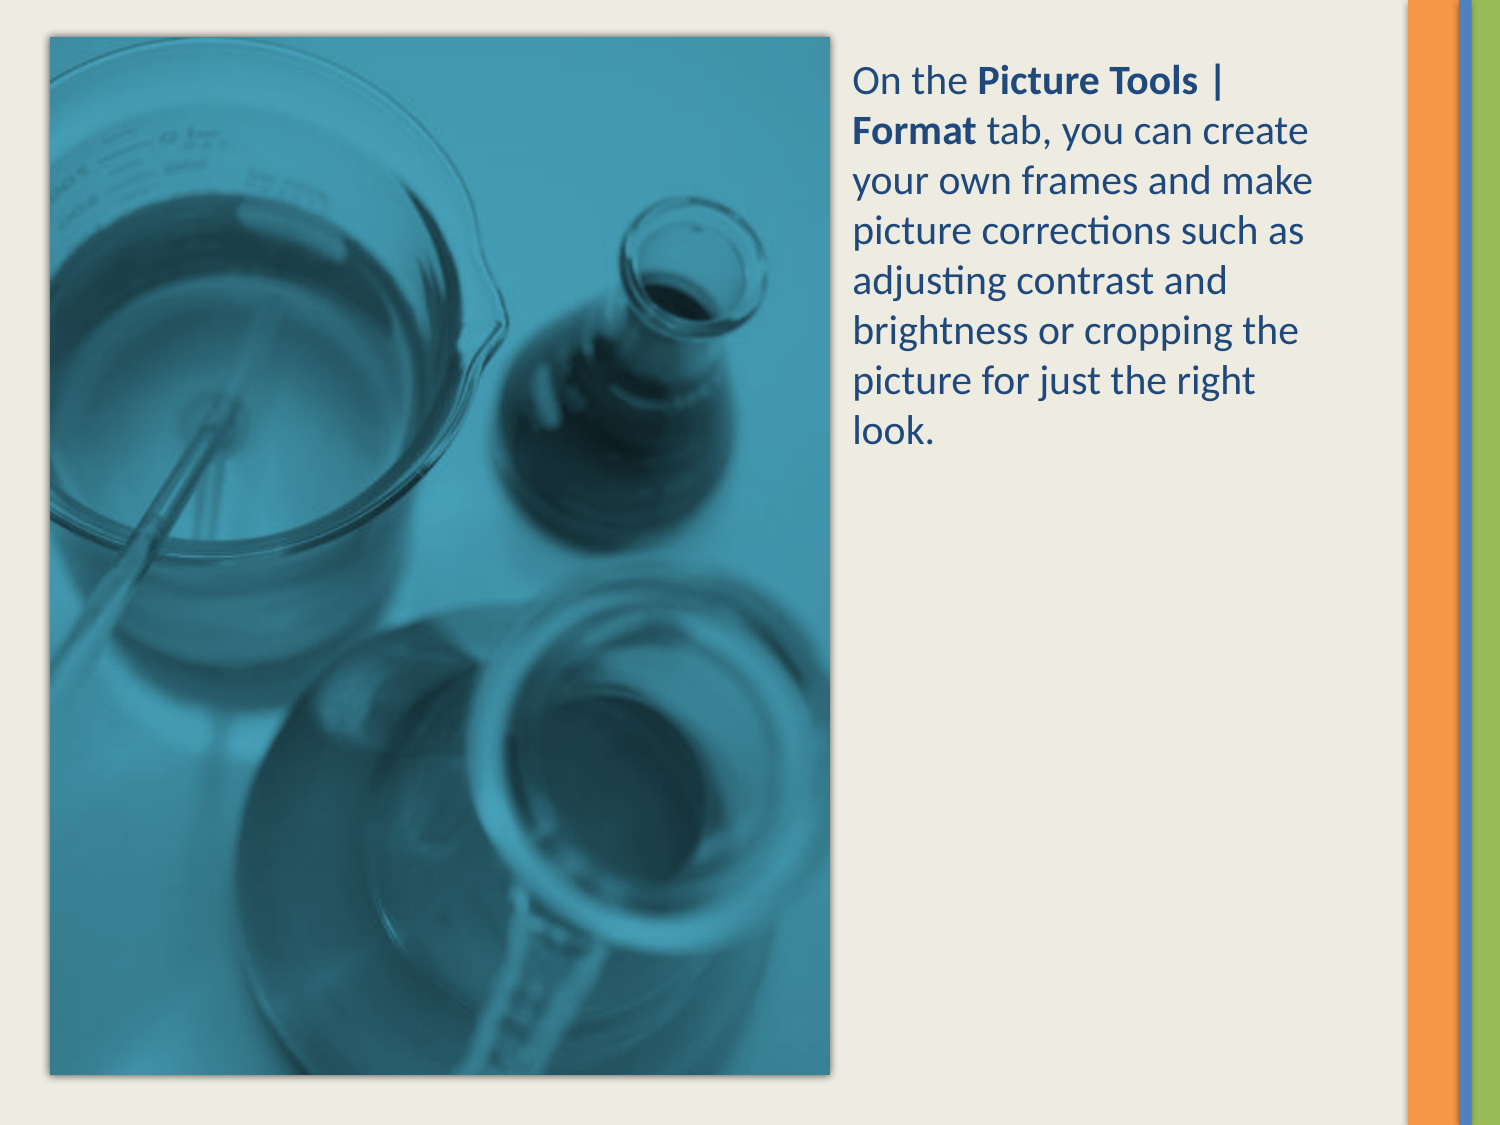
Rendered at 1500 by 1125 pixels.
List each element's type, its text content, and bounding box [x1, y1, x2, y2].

list On the Picture Tools | Format tab, you can create your own frames and make picture corrections such as adjusting contrast and brightness or cropping the picture for just the right look. [837, 37, 1363, 663]
picture [49, 37, 831, 1076]
